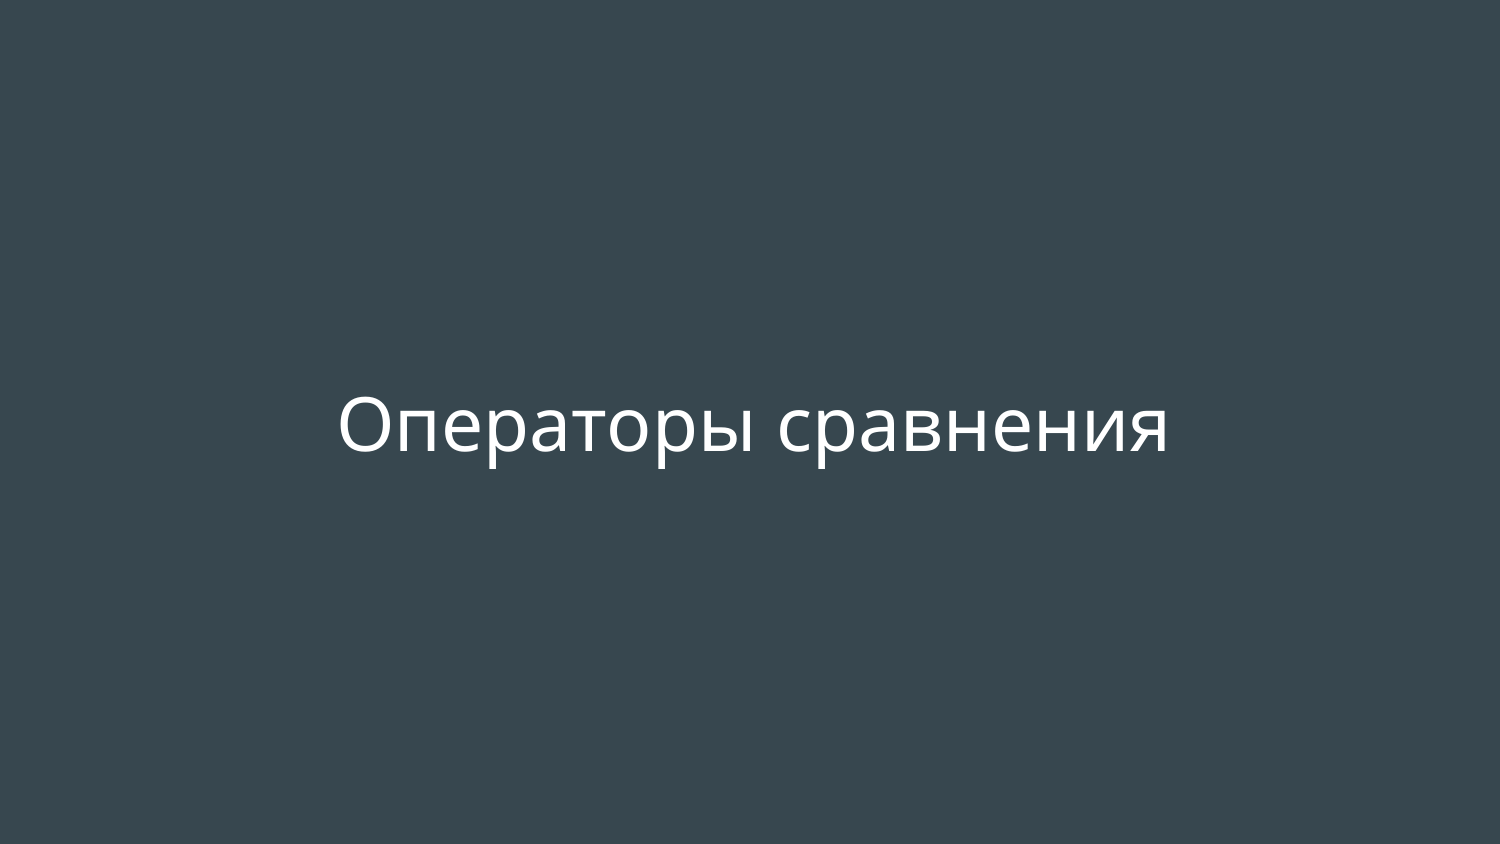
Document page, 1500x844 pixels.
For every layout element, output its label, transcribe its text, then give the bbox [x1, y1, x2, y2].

title Операторы сравнения [110, 351, 1399, 493]
